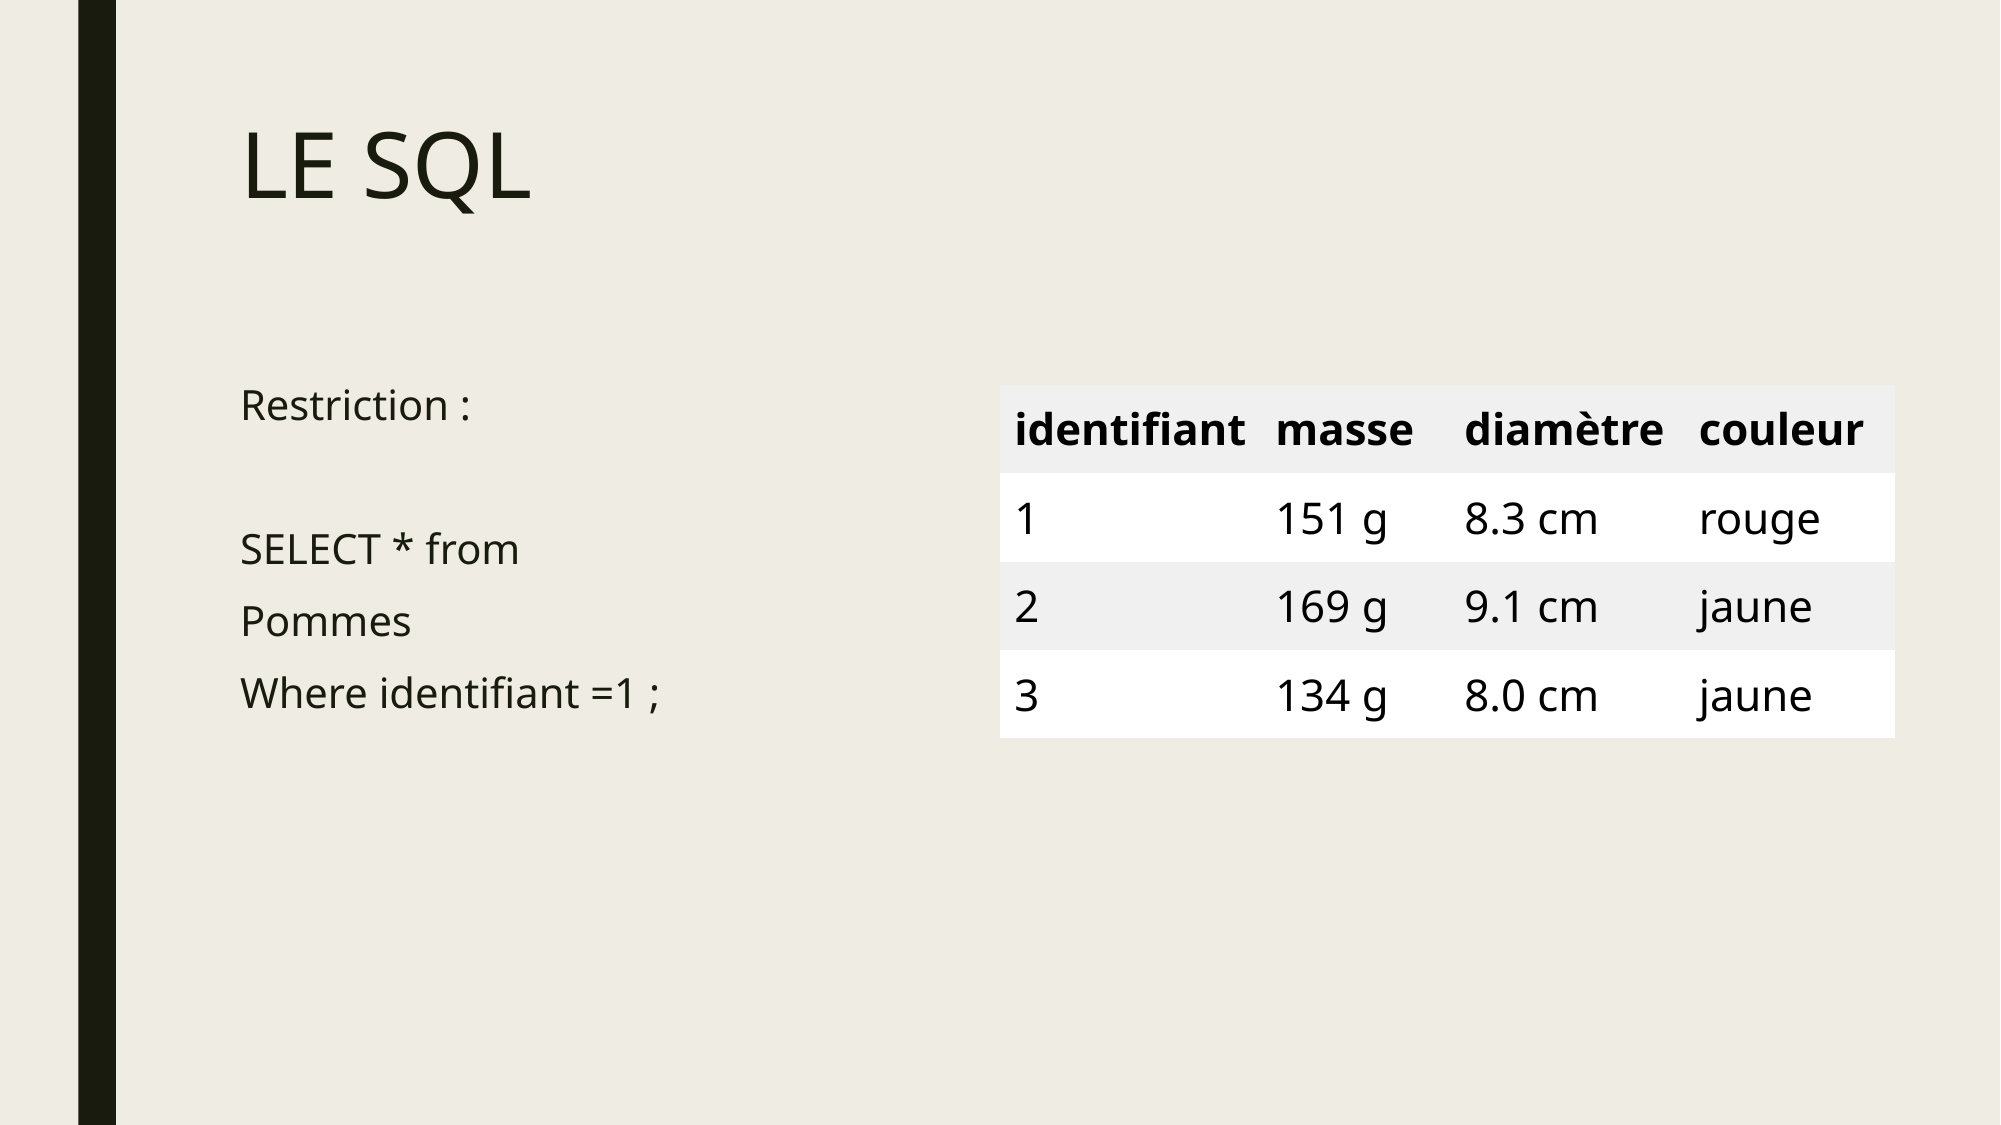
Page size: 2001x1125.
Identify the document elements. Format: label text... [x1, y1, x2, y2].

table_cell 9.1 cm [1450, 562, 1684, 650]
table_cell 169 g [1261, 562, 1450, 650]
table_cell 8.3 cm [1450, 473, 1684, 562]
table_cell 2 [1000, 562, 1261, 650]
table_header identifiant [1000, 385, 1261, 473]
table_header diamètre [1450, 385, 1684, 473]
table_cell rouge [1684, 473, 1895, 562]
table_header couleur [1684, 385, 1895, 473]
table_header masse [1261, 385, 1450, 473]
table_cell 8.0 cm [1450, 650, 1684, 738]
table_cell 134 g [1261, 650, 1450, 738]
table_cell 1 [1000, 473, 1261, 562]
table_cell 151 g [1261, 473, 1450, 562]
title LE SQL [225, 112, 1800, 357]
table_cell jaune [1684, 650, 1895, 738]
table_cell 3 [1000, 650, 1261, 738]
table_cell jaune [1684, 562, 1895, 650]
list Restriction : SELECT * from Pommes Where identifiant =1 ; [225, 375, 1800, 963]
